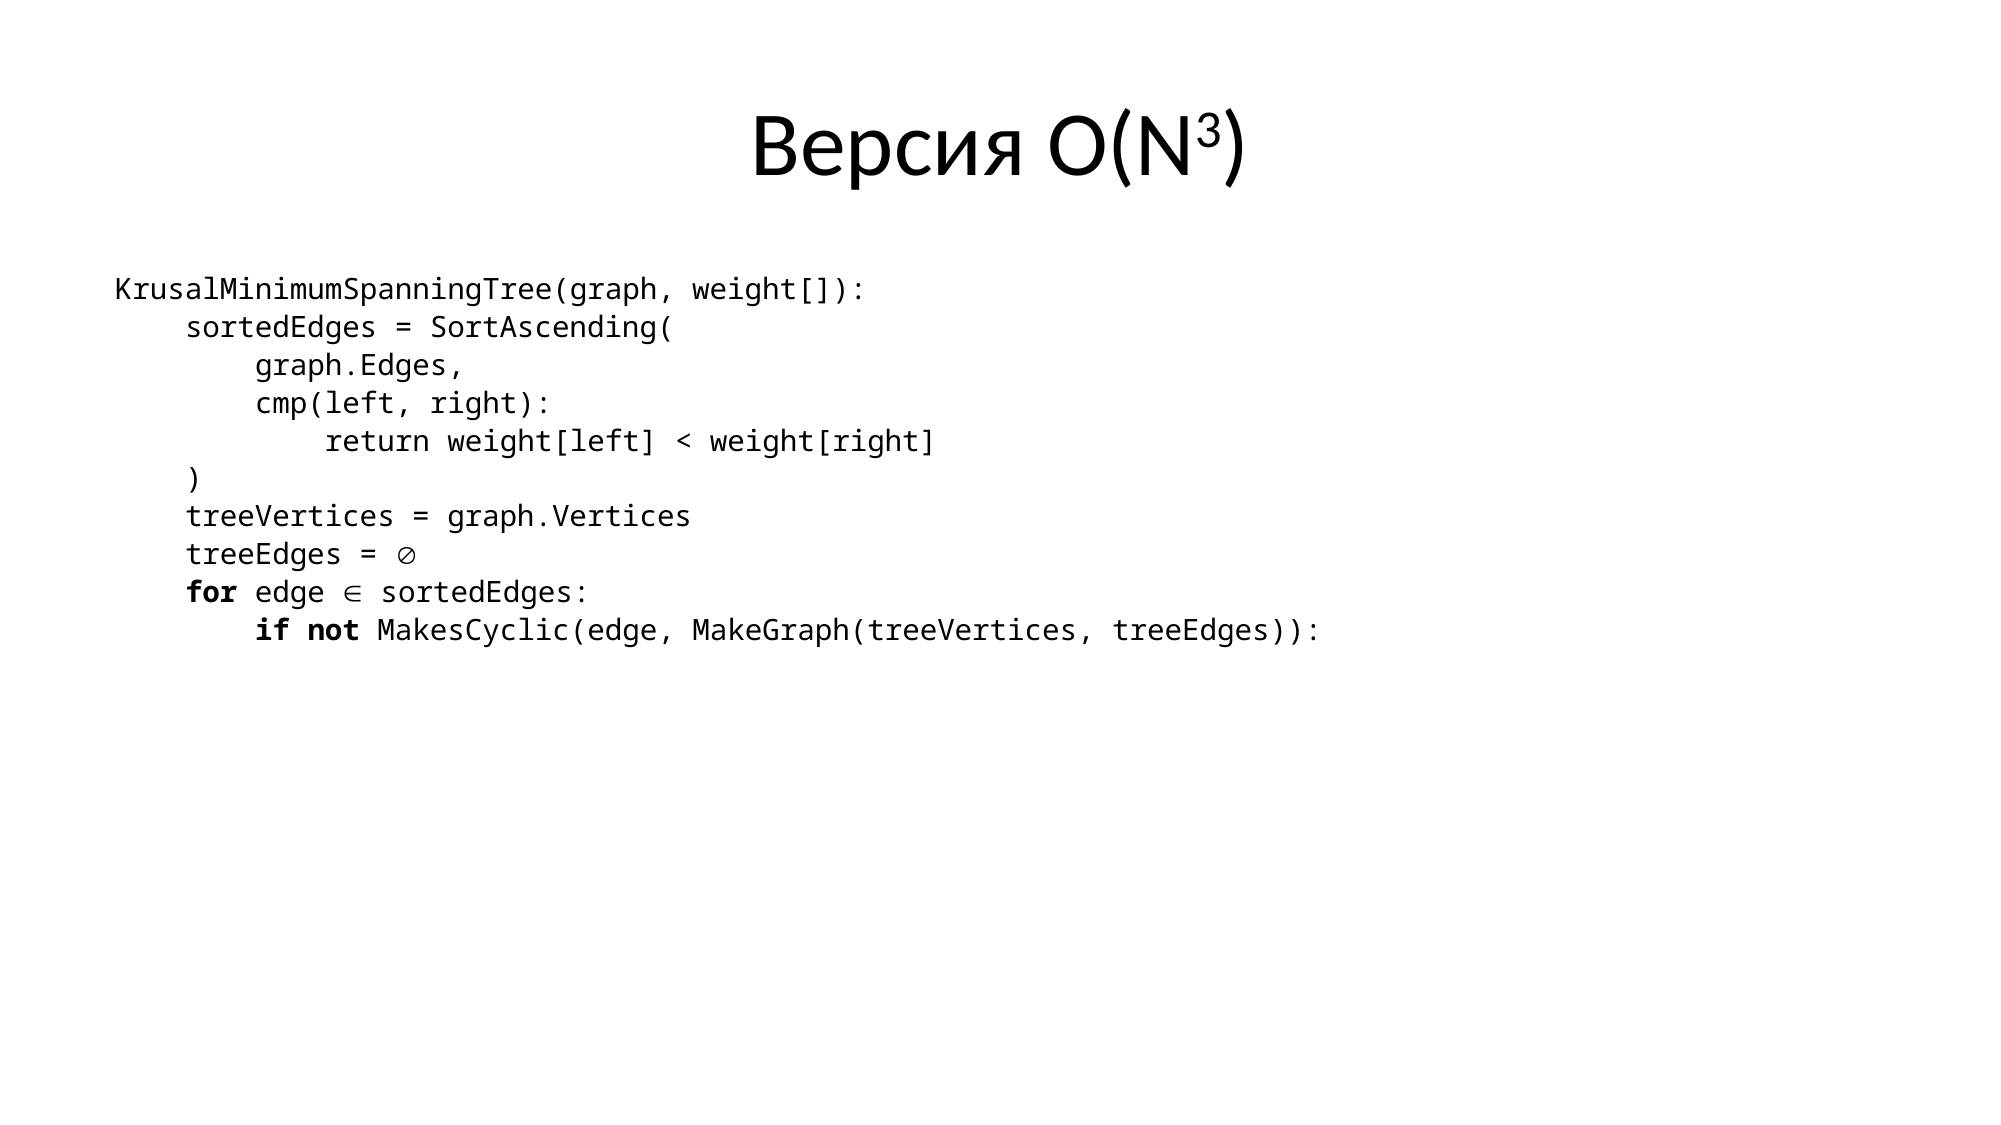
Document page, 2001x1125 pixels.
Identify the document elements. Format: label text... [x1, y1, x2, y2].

list KrusalMinimumSpanningTree(graph, weight[]): sortedEdges = SortAscending( graph.Edges, cmp(left, right): return weight[left] < weight[right] ) treeVertices = graph.Vertices treeEdges =  for edge  sortedEdges: if not MakesCyclic(edge, MakeGraph(treeVertices, treeEdges)): treeEdges += edge return MakeGraph(treeVertices, treeEdges) MakesCyclic(edge, graph): (u, v) = edge for component  FindConnectedComponents(graph): if u  component and v  component: return false return true [99, 262, 1900, 1005]
title Версия O(N3) [99, 45, 1900, 233]
